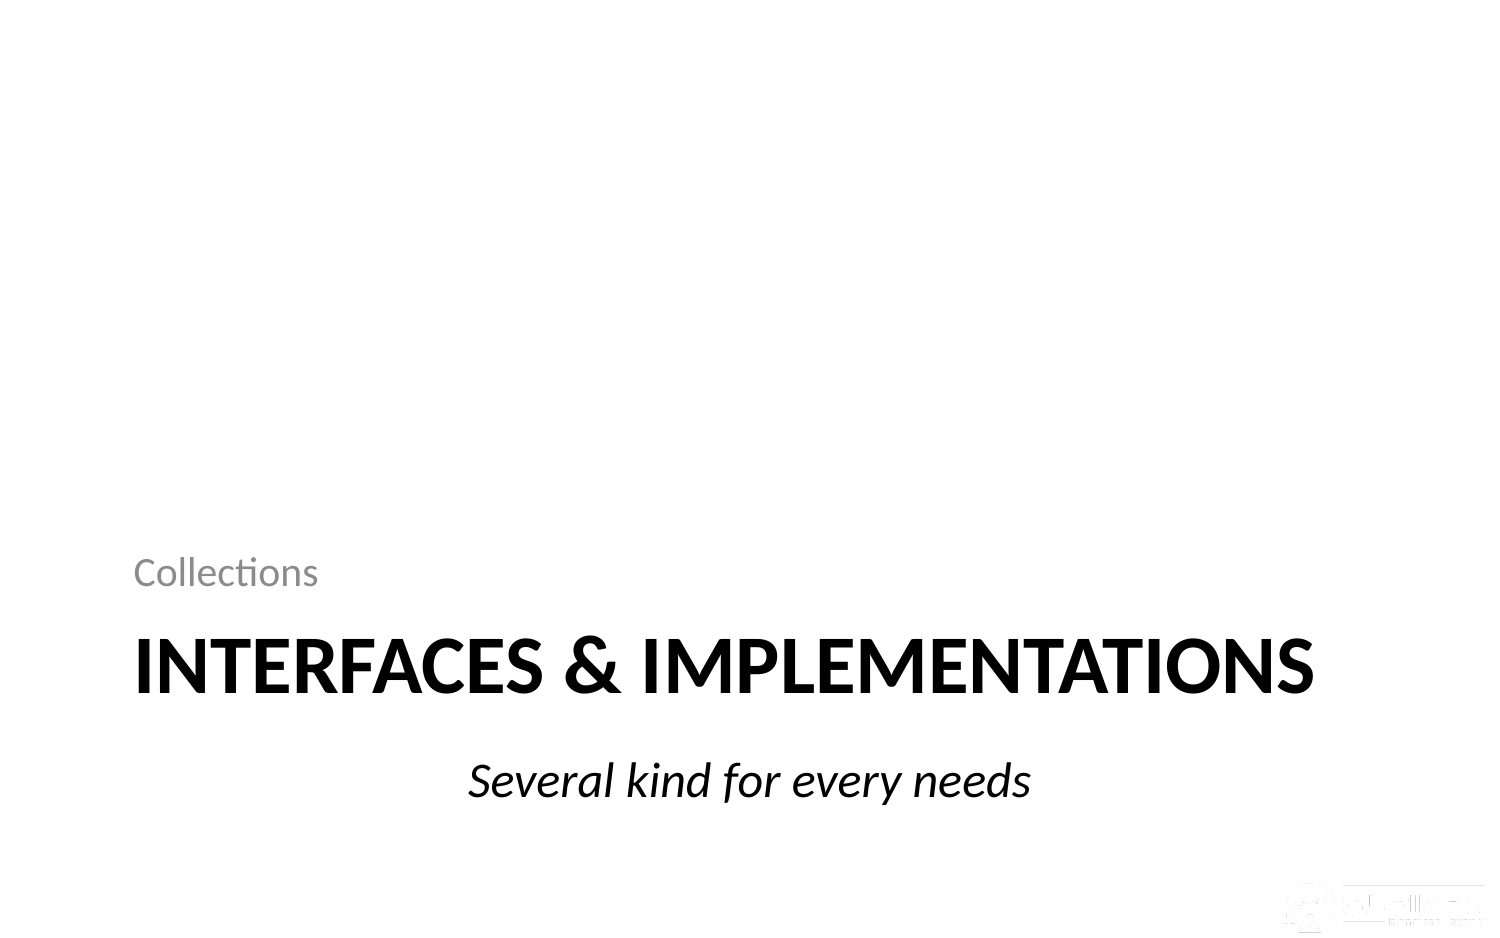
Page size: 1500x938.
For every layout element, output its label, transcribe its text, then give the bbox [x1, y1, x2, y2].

picture [1269, 870, 1494, 938]
text_box Several kind for every needs [268, 740, 1232, 816]
list Collections [118, 397, 1394, 603]
title Interfaces & implementations [118, 603, 1394, 789]
